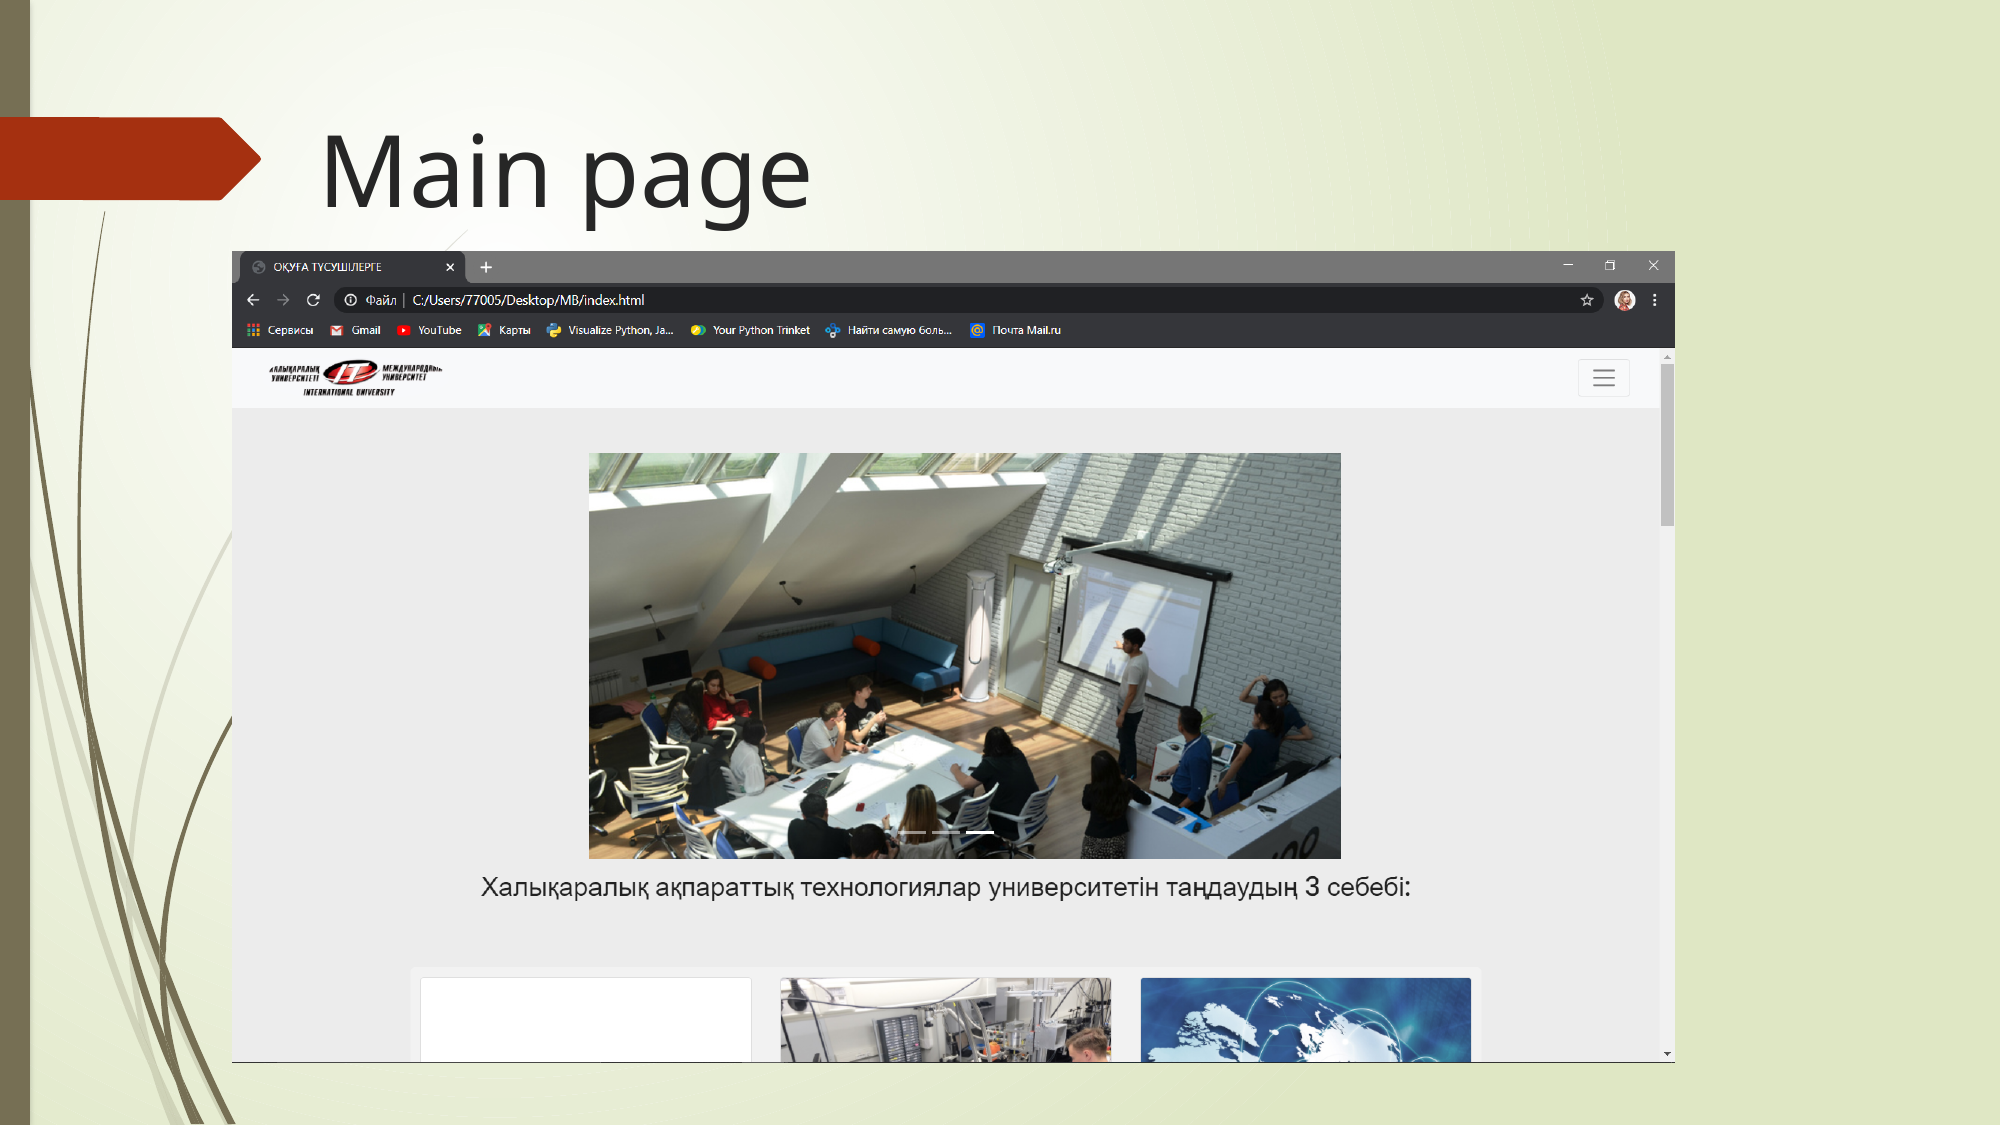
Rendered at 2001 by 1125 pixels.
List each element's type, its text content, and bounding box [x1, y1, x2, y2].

title Main page [303, 99, 1766, 310]
picture [231, 251, 1675, 1063]
